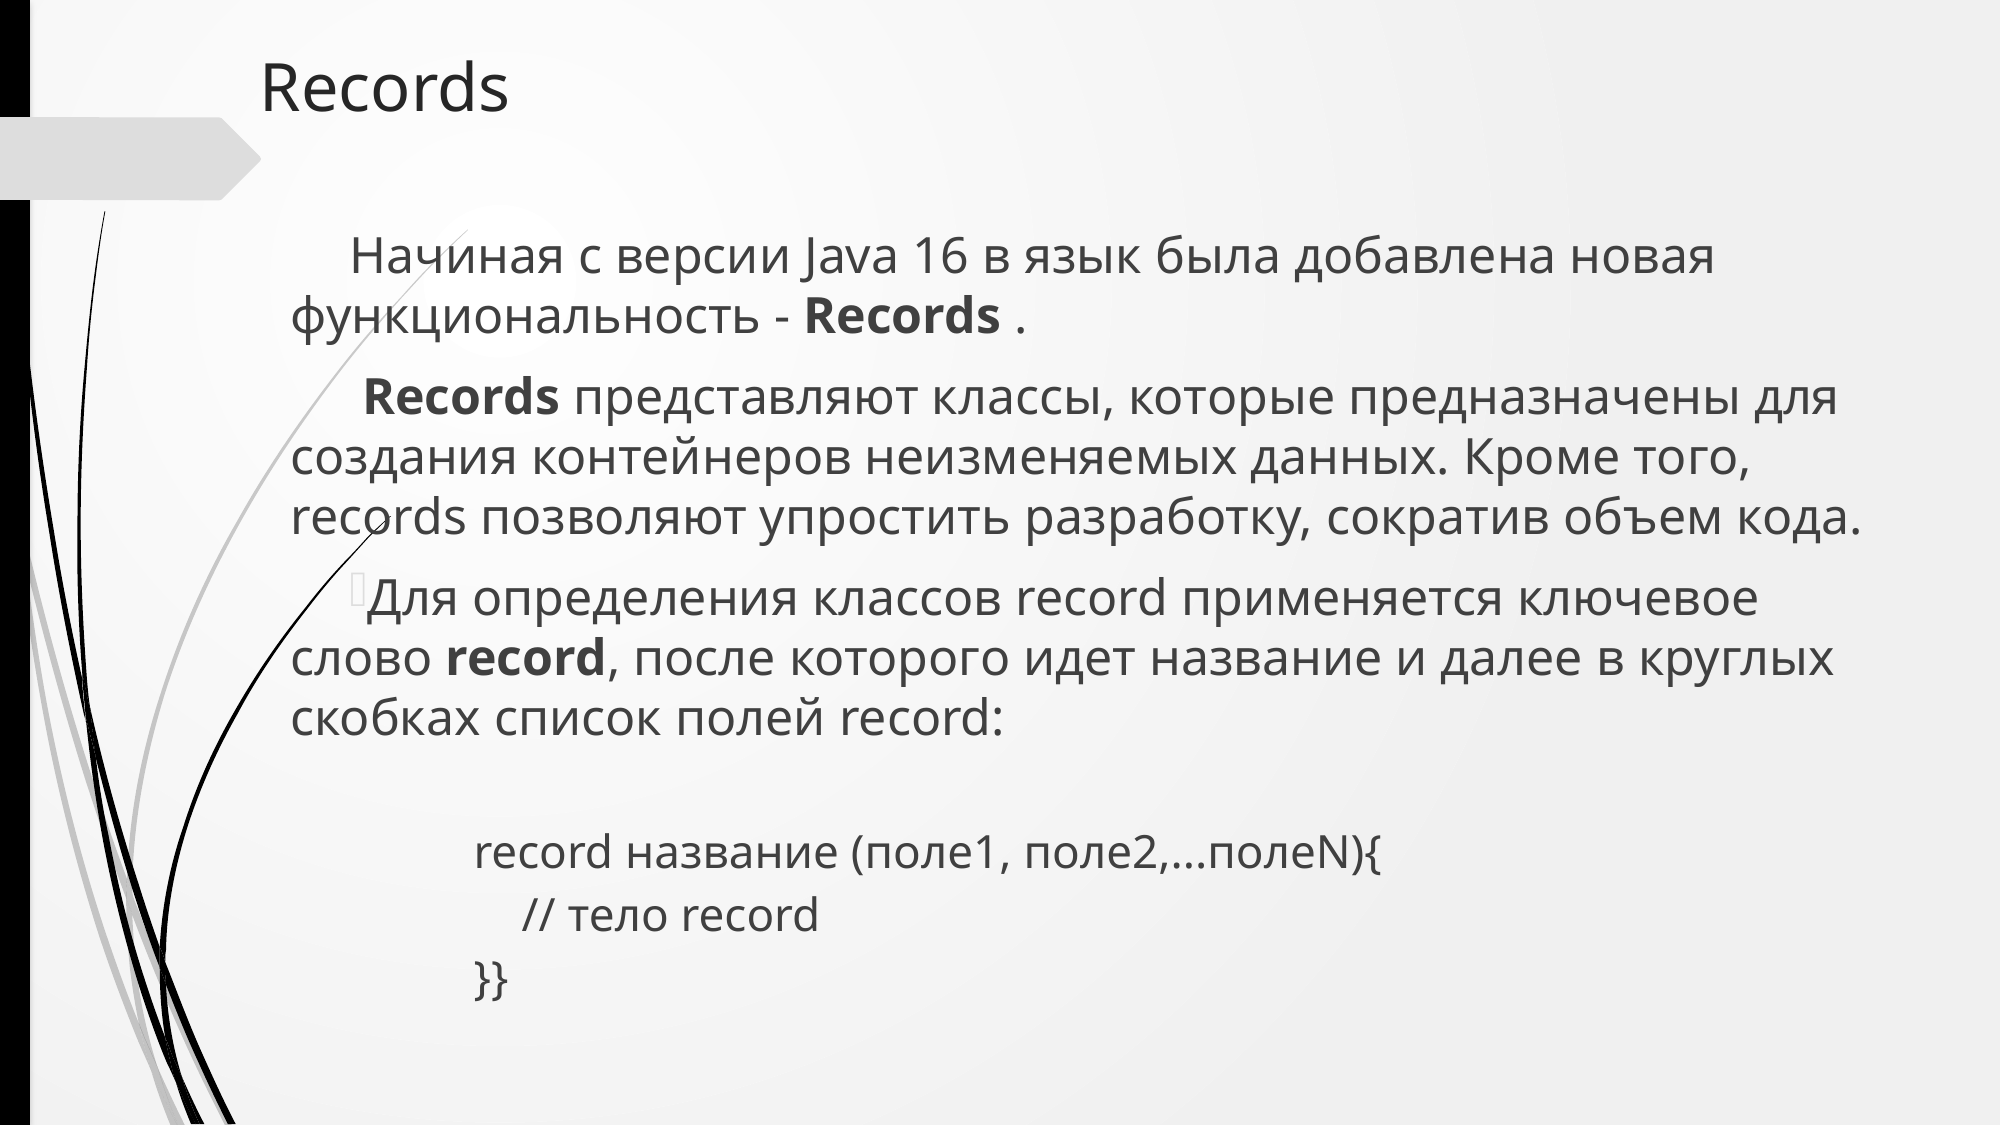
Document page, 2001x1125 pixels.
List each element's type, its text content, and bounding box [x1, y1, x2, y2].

text_box record название (поле1, поле2,...полеN){ // тело record }} [430, 806, 1698, 1036]
title Records [244, 36, 1595, 141]
list Начиная с версии Java 16 в язык была добавлена новая функциональность - Records . Records представляют классы, которые предназначены для создания контейнеров неизменяемых данных. Кроме того, records позволяют упростить разработку, сократив объем кода. Для определения классов record применяется ключевое слово record, после которого идет название и далее в круглых скобках список полей record: [275, 215, 1950, 1125]
